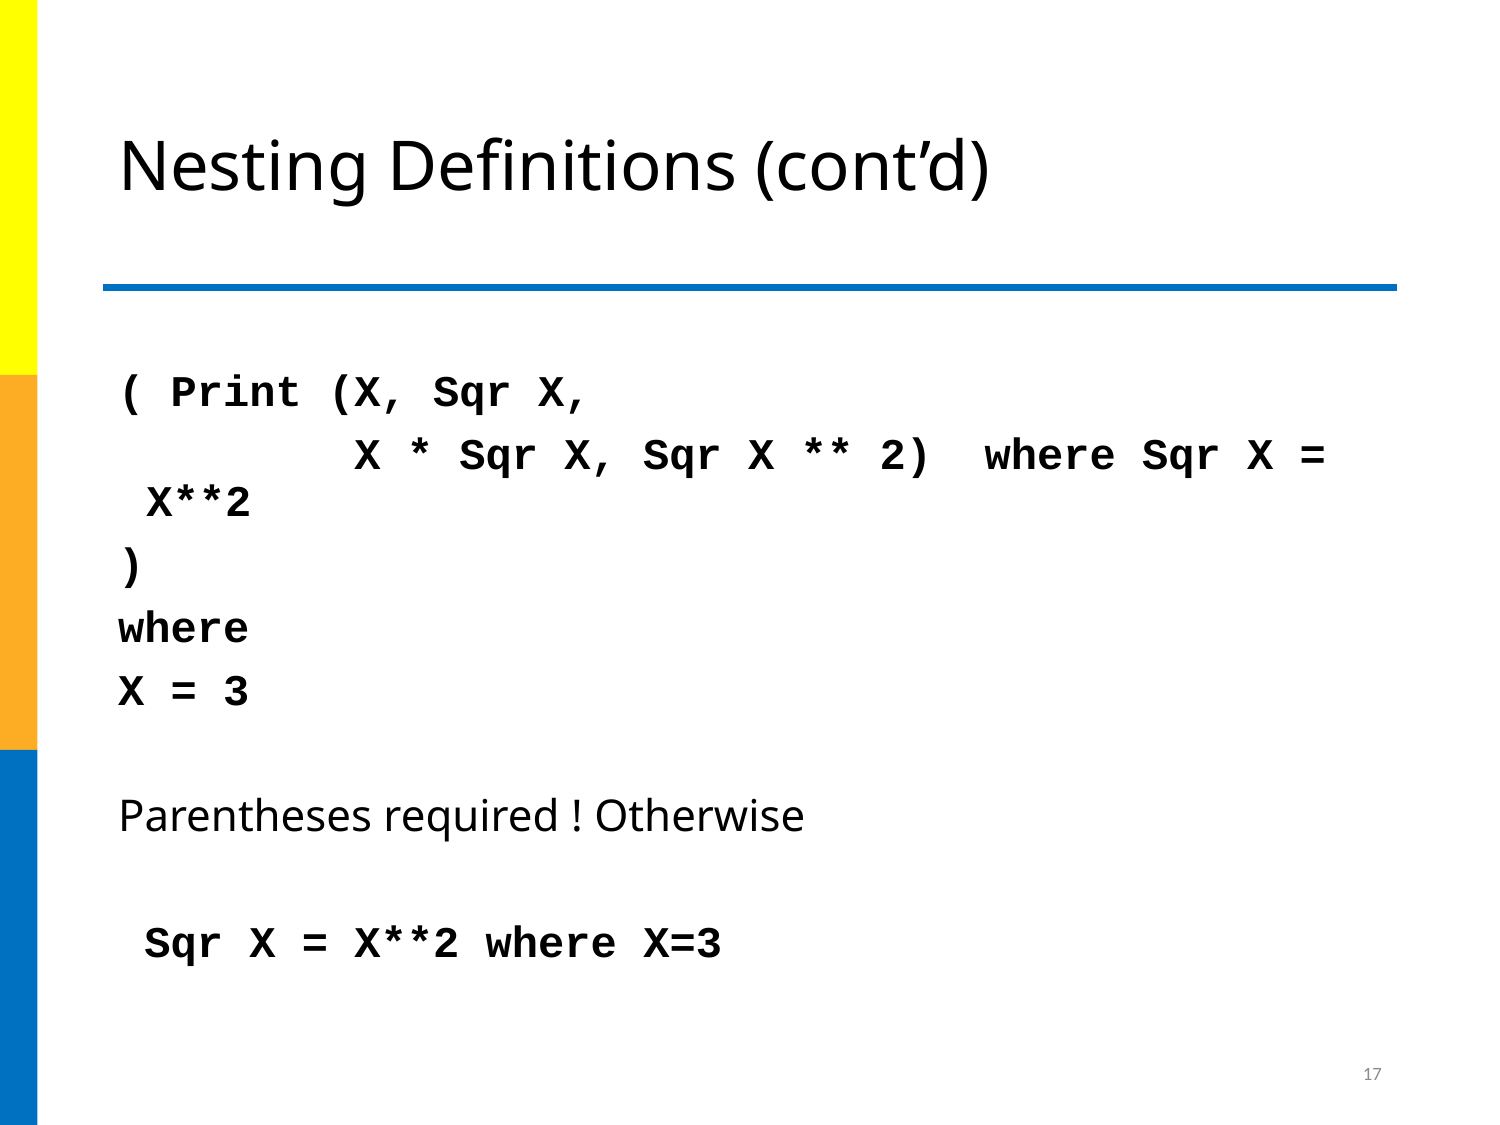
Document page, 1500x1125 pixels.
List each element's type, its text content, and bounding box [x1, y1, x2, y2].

list ( Print (X, Sqr X, X * Sqr X, Sqr X ** 2) where Sqr X = X**2 ) where X = 3 Parentheses required ! Otherwise Sqr X = X**2 where X=3 [103, 361, 1397, 1076]
title Nesting Definitions (cont’d) [103, 59, 1397, 278]
slide_number 17 [1059, 1042, 1397, 1103]
